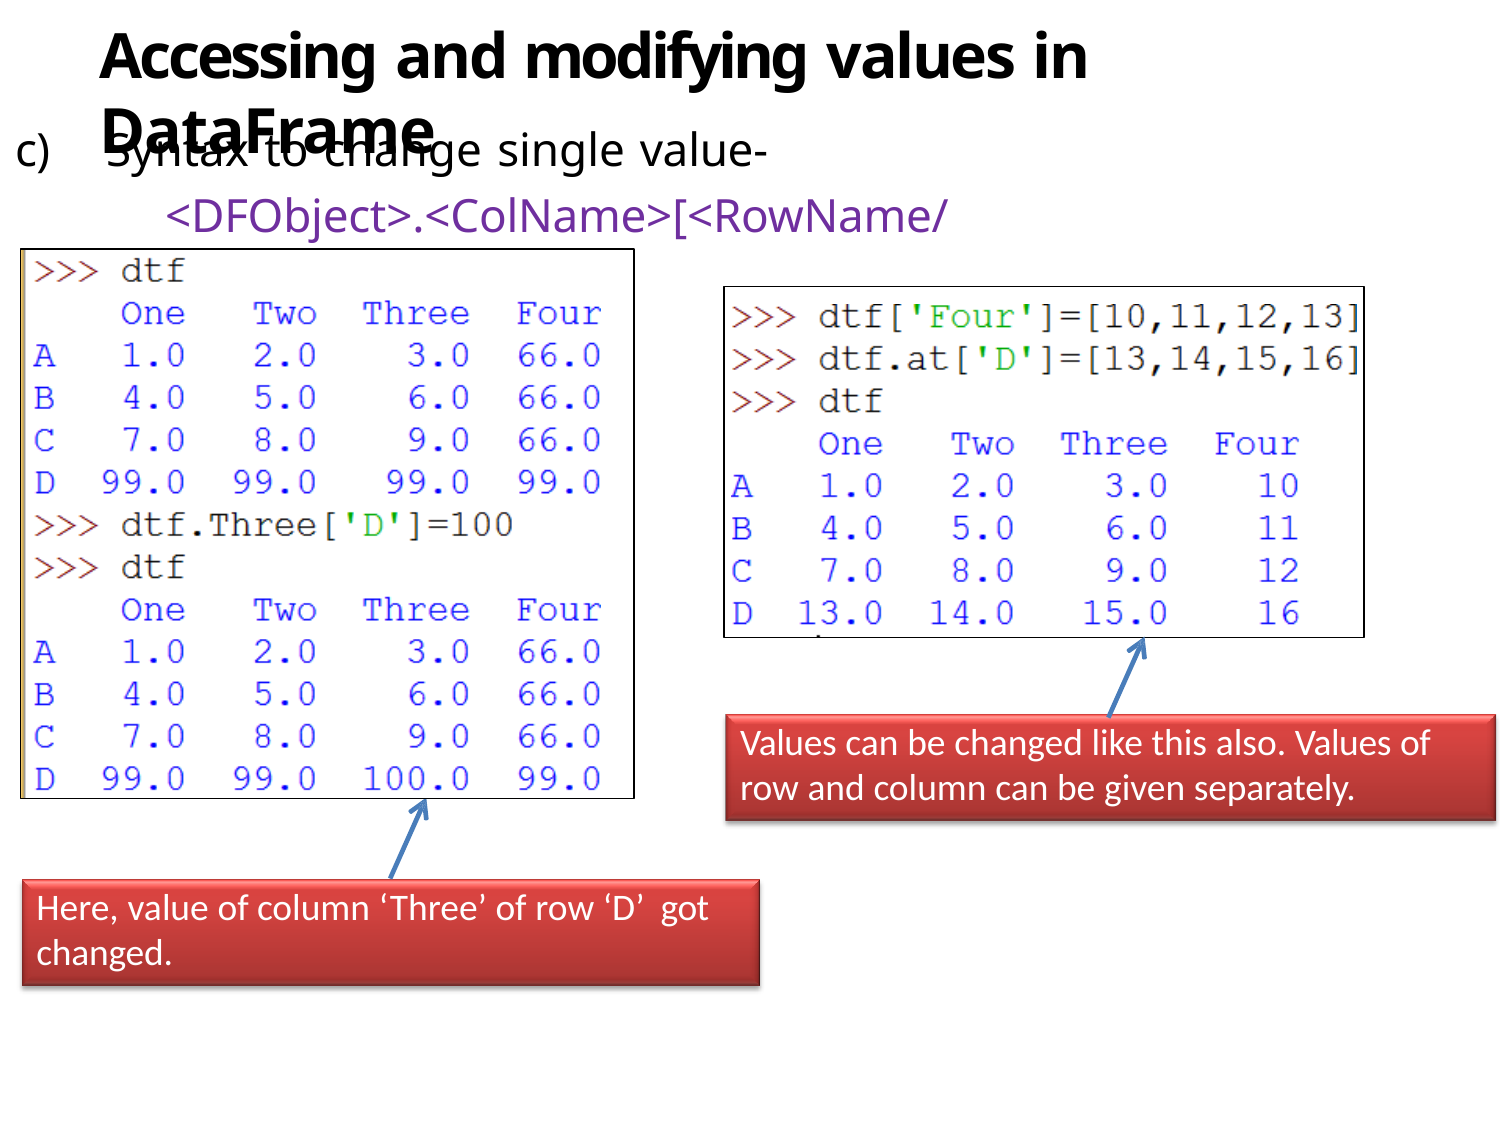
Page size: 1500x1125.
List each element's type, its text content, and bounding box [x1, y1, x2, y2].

title Accessing and modifying values in DataFrame [97, 13, 1391, 204]
text_box c) Syntax to change single value- <DFObject>.<ColName>[<RowName/Lebel>] [12, 107, 1090, 250]
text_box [16, 248, 1500, 995]
